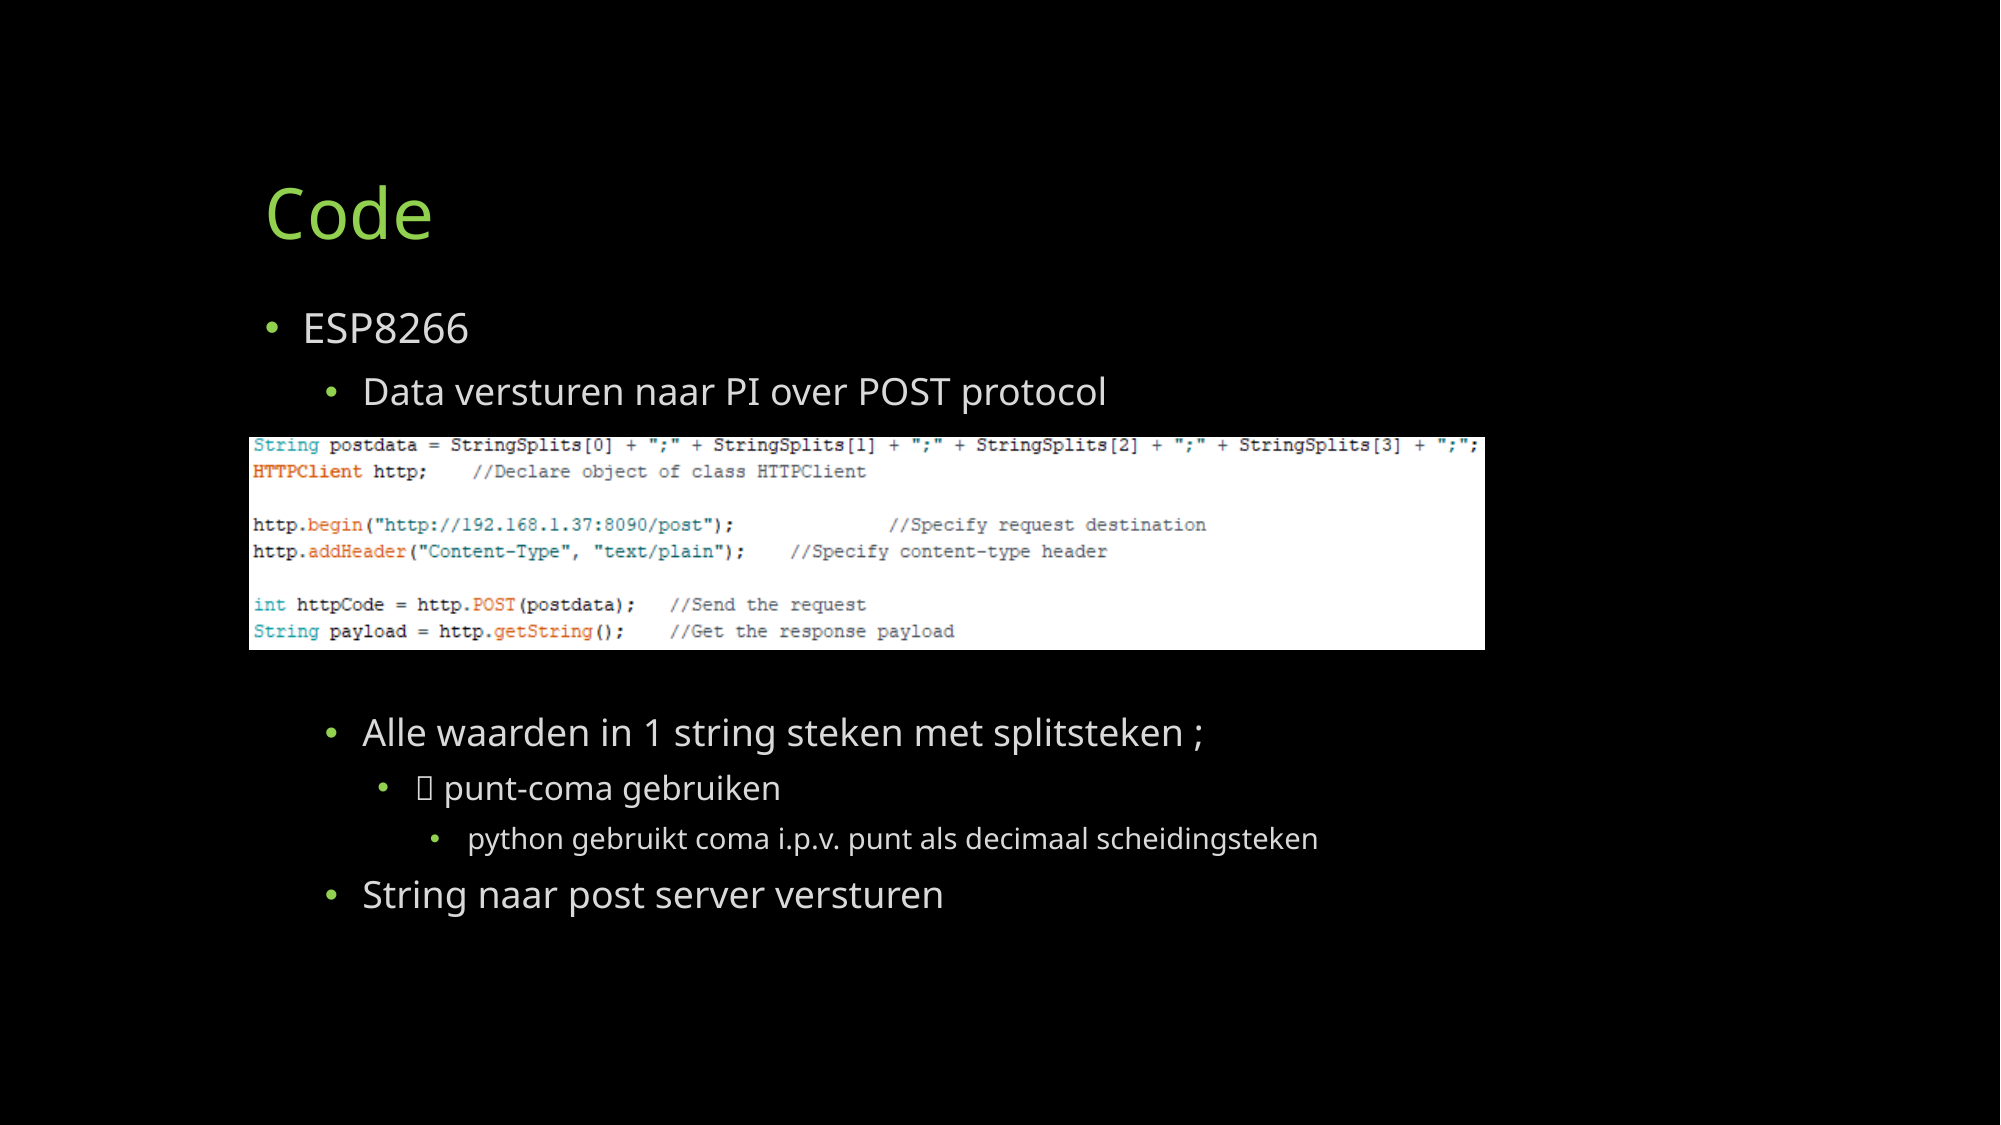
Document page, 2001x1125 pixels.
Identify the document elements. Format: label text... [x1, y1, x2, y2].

list ESP8266 Data versturen naar PI over POST protocol Alle waarden in 1 string steken met splitsteken ;  punt-coma gebruiken python gebruikt coma i.p.v. punt als decimaal scheidingsteken String naar post server versturen [249, 299, 1750, 1000]
picture [249, 437, 1485, 650]
title Code [249, 75, 1750, 263]
